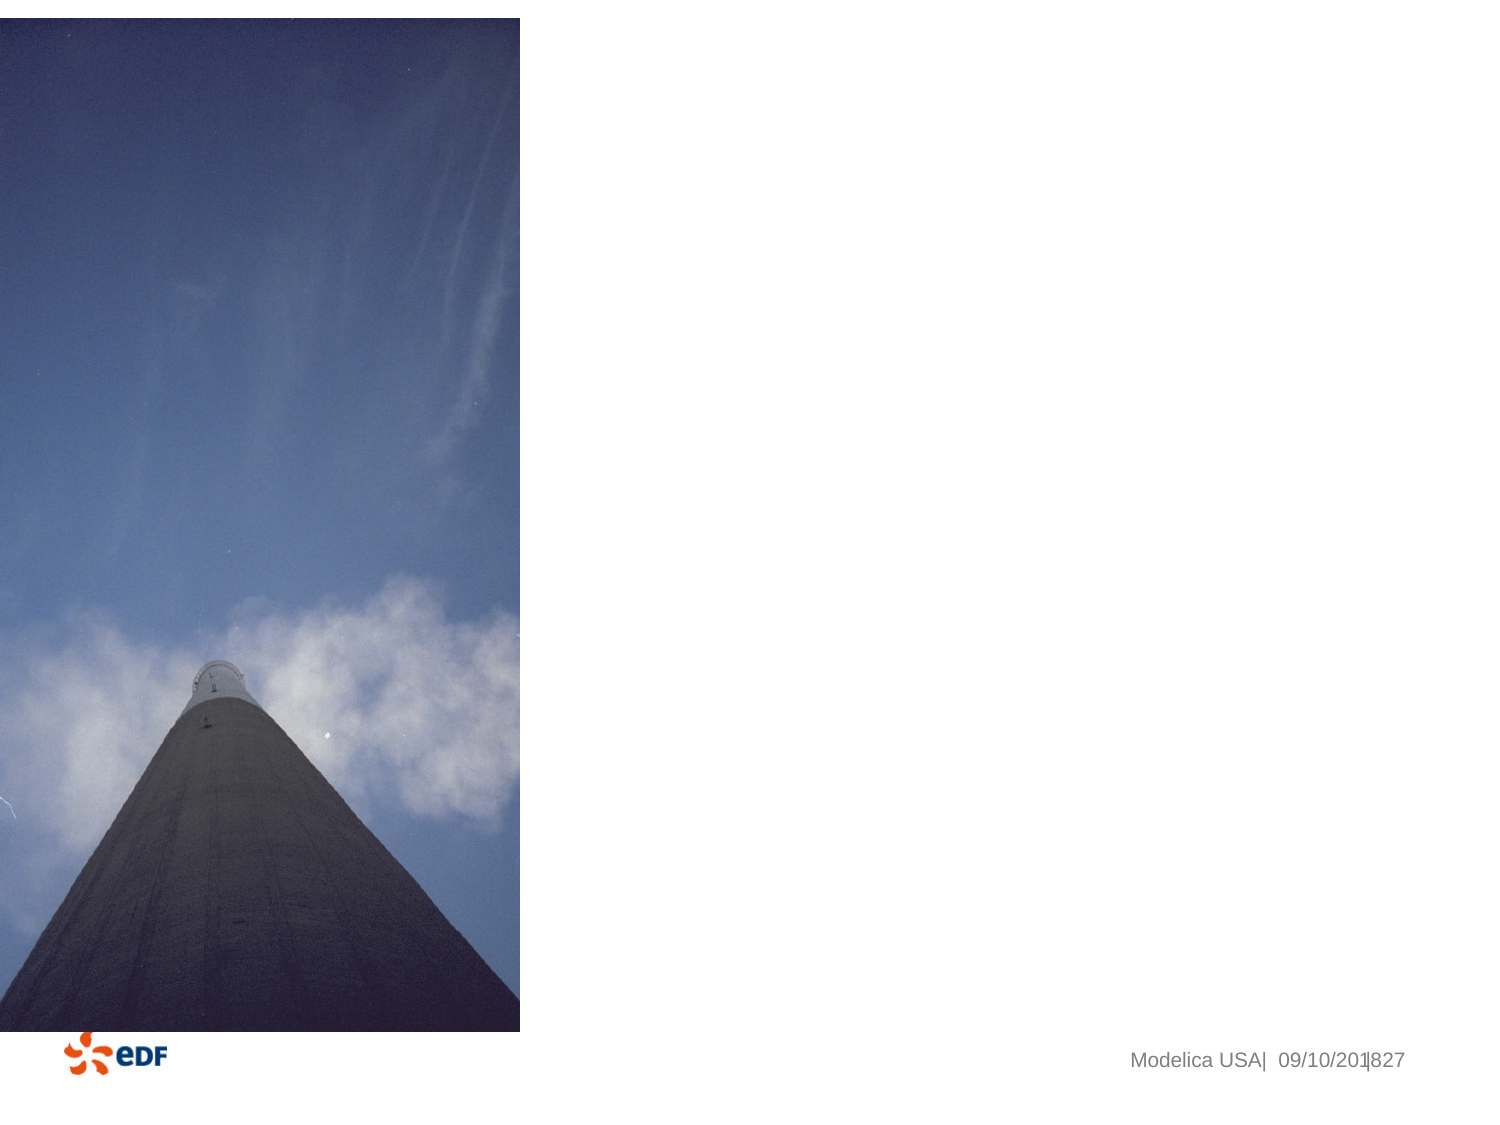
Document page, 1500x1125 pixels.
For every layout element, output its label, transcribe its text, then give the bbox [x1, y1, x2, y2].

footer Modelica USA| 09/10/2018 [750, 1046, 1388, 1072]
picture [0, 18, 521, 1075]
